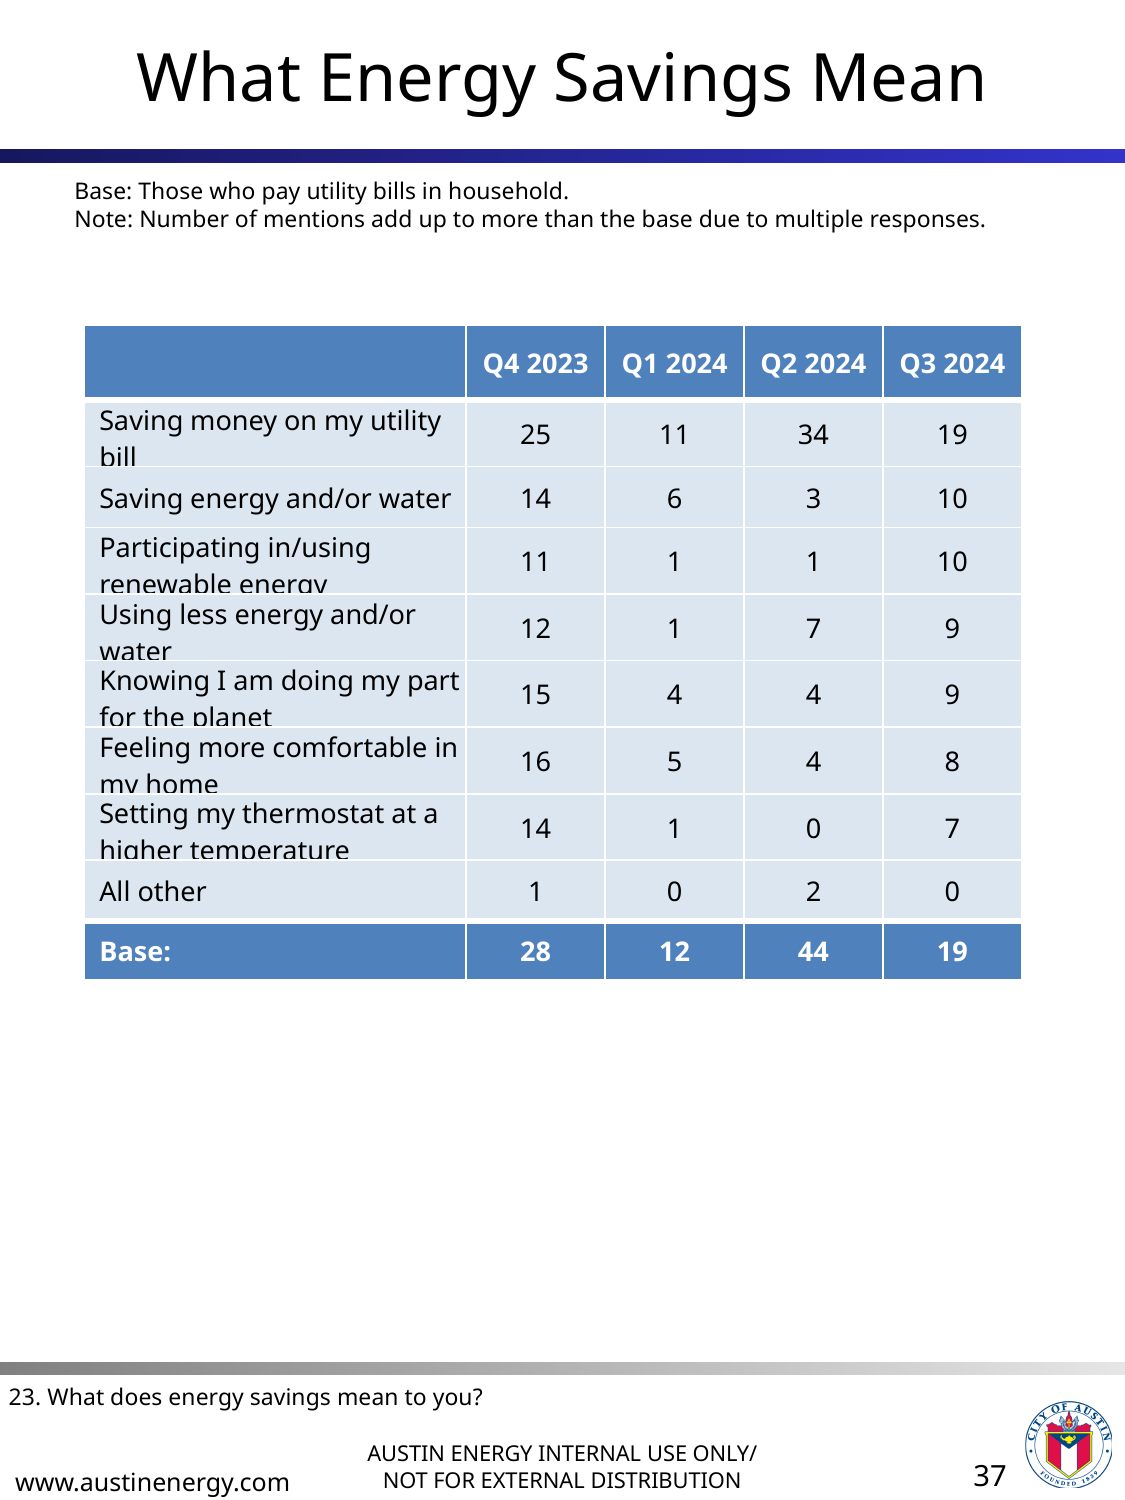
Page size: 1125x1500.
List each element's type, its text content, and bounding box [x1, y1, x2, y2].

table_cell 16 [467, 728, 604, 793]
table_cell Saving money on my utility bill [85, 403, 465, 466]
table_header [85, 326, 465, 397]
table_cell 1 [745, 528, 882, 593]
table_cell 8 [884, 728, 1021, 793]
table_cell 1 [467, 861, 604, 918]
table_cell 11 [606, 403, 743, 466]
table_cell 19 [884, 924, 1021, 979]
table_cell Knowing I am doing my part for the planet [85, 661, 465, 726]
table_cell 44 [745, 924, 882, 979]
table_cell 34 [745, 403, 882, 466]
table_cell 1 [606, 795, 743, 859]
table_cell 4 [745, 728, 882, 793]
table_cell 2 [745, 861, 882, 918]
table_cell 7 [884, 795, 1021, 859]
table_cell 19 [884, 403, 1021, 466]
table_cell 0 [745, 795, 882, 859]
table_cell 6 [606, 467, 743, 527]
table_cell Base: [85, 924, 465, 979]
table_cell 7 [745, 595, 882, 660]
table_cell 0 [884, 861, 1021, 918]
text_box Base: Those who pay utility bills in household. Note: Number of mentions add up to more than the base due to multiple responses. [59, 169, 1003, 240]
table_cell 15 [467, 661, 604, 726]
table_cell 12 [606, 924, 743, 979]
table_cell 10 [884, 467, 1021, 527]
table_cell Participating in/using renewable energy [85, 528, 465, 593]
table_cell 28 [467, 924, 604, 979]
title What Energy Savings Mean [0, 0, 1125, 150]
table_cell 9 [884, 661, 1021, 726]
table_header Q3 2024 [884, 326, 1021, 397]
table_cell 0 [606, 861, 743, 918]
table_cell 12 [467, 595, 604, 660]
slide_number 37 [787, 1449, 1022, 1500]
table_cell 5 [606, 728, 743, 793]
table_cell Using less energy and/or water [85, 595, 465, 660]
table_header Q1 2024 [606, 326, 743, 397]
table_cell 10 [884, 528, 1021, 593]
table_cell Setting my thermostat at a higher temperature [85, 795, 465, 859]
table_cell All other [85, 861, 465, 918]
table_cell 4 [606, 661, 743, 726]
table_cell 9 [884, 595, 1021, 660]
table_cell 14 [467, 795, 604, 859]
text_box 23. What does energy savings mean to you? [0, 1375, 1022, 1418]
table_cell 11 [467, 528, 604, 593]
table_header Q2 2024 [745, 326, 882, 397]
table_cell 14 [467, 467, 604, 527]
table_cell Feeling more comfortable in my home [85, 728, 465, 793]
table_cell 1 [606, 528, 743, 593]
table_cell 1 [606, 595, 743, 660]
table_header Q4 2023 [467, 326, 604, 397]
table_cell Saving energy and/or water [85, 467, 465, 527]
table_cell 4 [745, 661, 882, 726]
table_cell 3 [745, 467, 882, 527]
table_cell 25 [467, 403, 604, 466]
